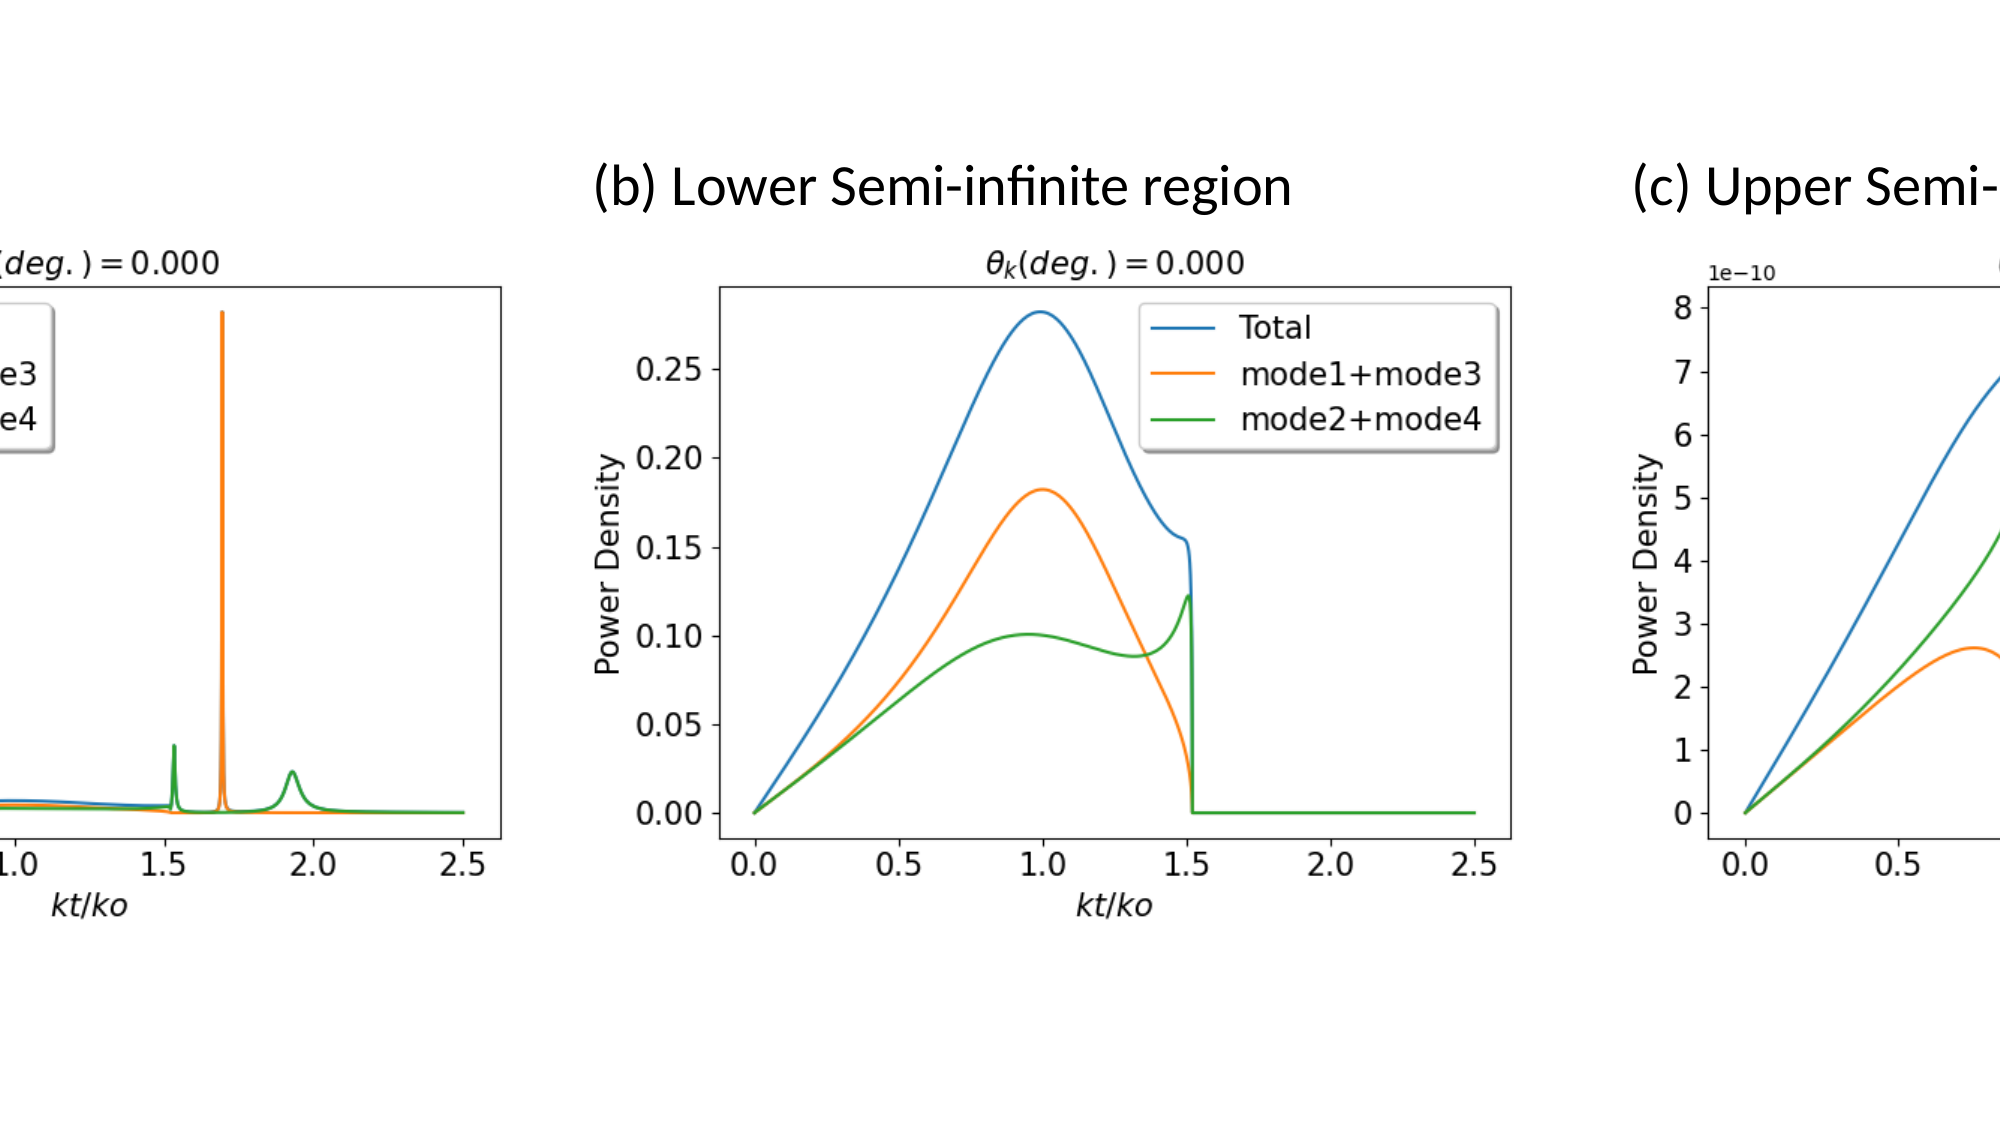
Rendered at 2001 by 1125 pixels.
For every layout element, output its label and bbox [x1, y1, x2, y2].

text_box [0, 114, 2000, 1011]
